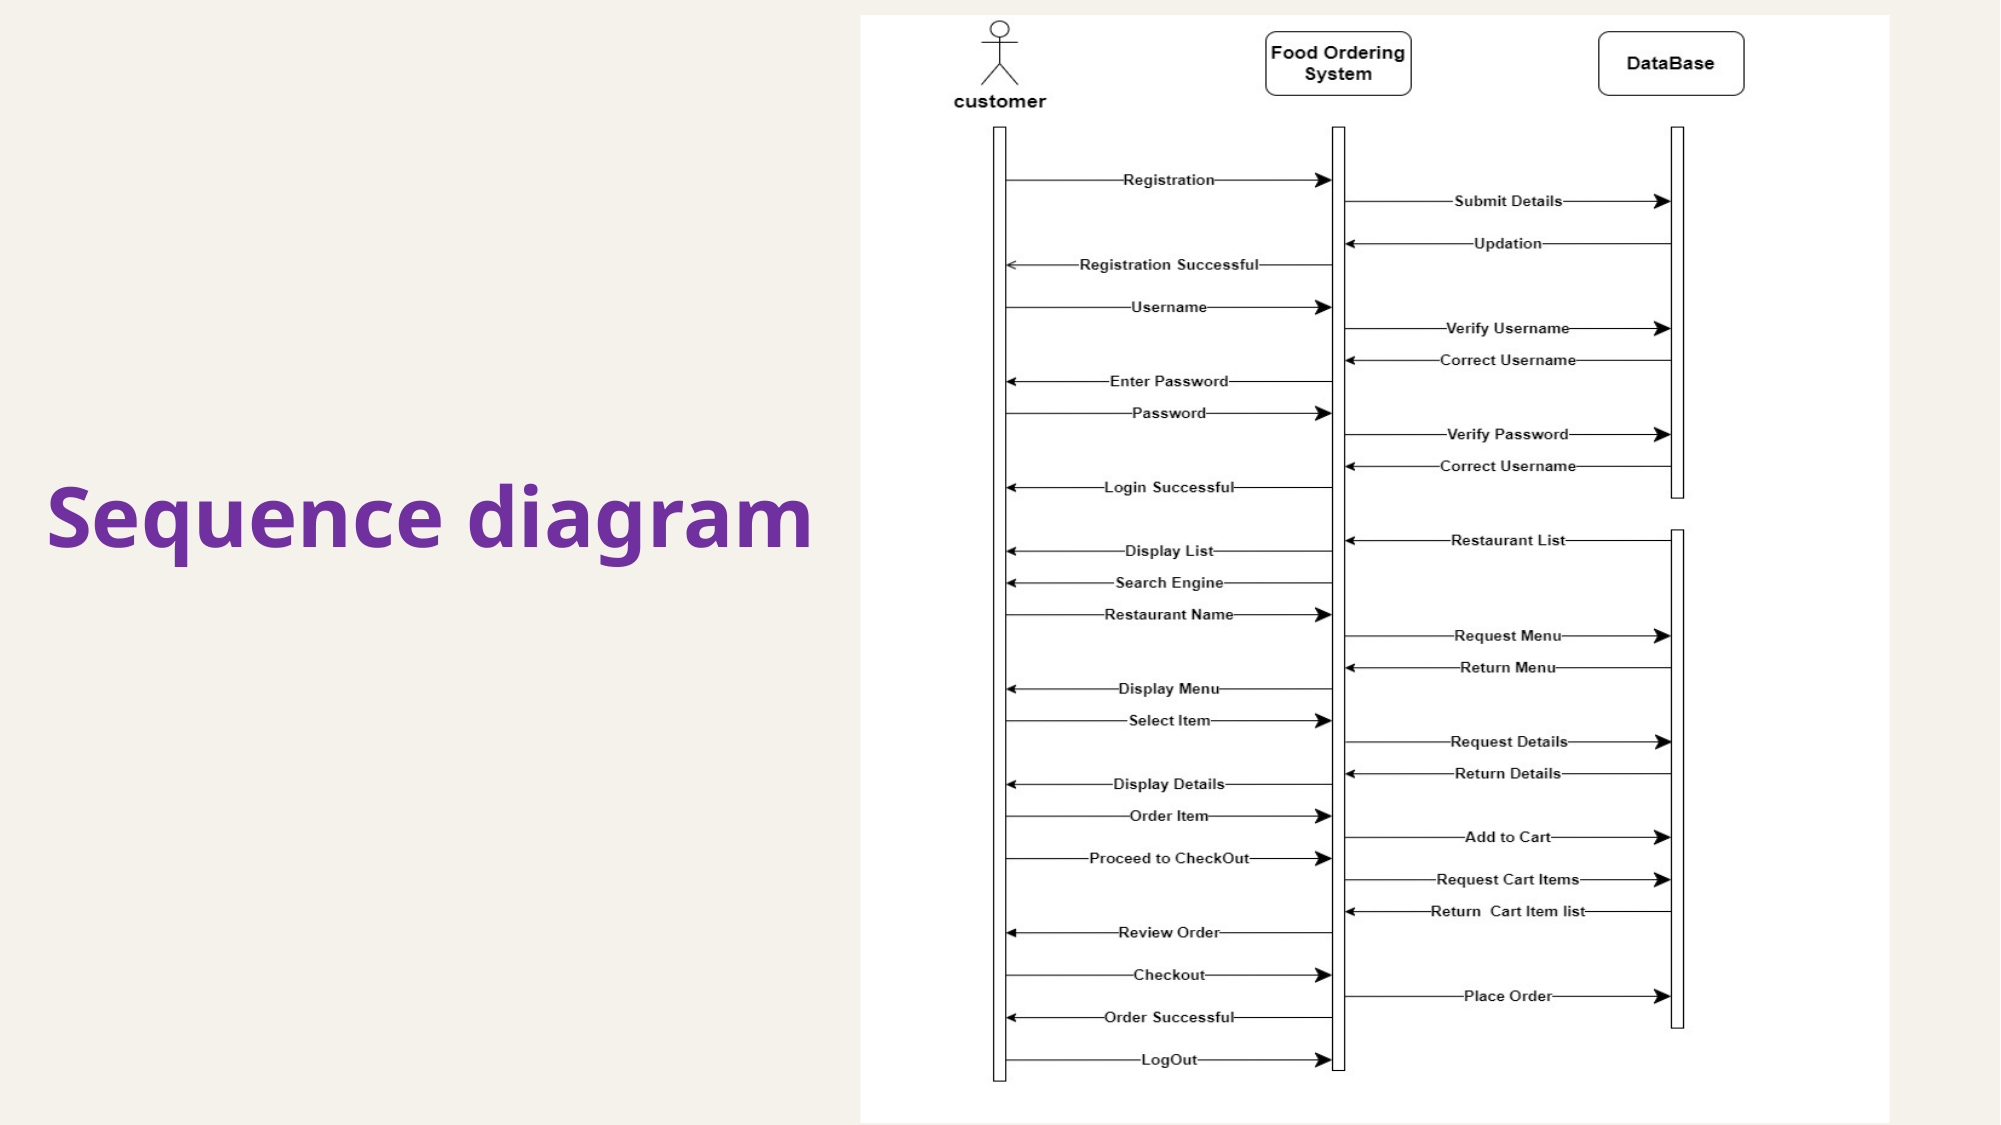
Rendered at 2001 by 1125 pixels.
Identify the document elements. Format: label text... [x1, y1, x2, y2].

picture [860, 15, 1890, 1124]
title Sequence diagram [0, 444, 854, 570]
